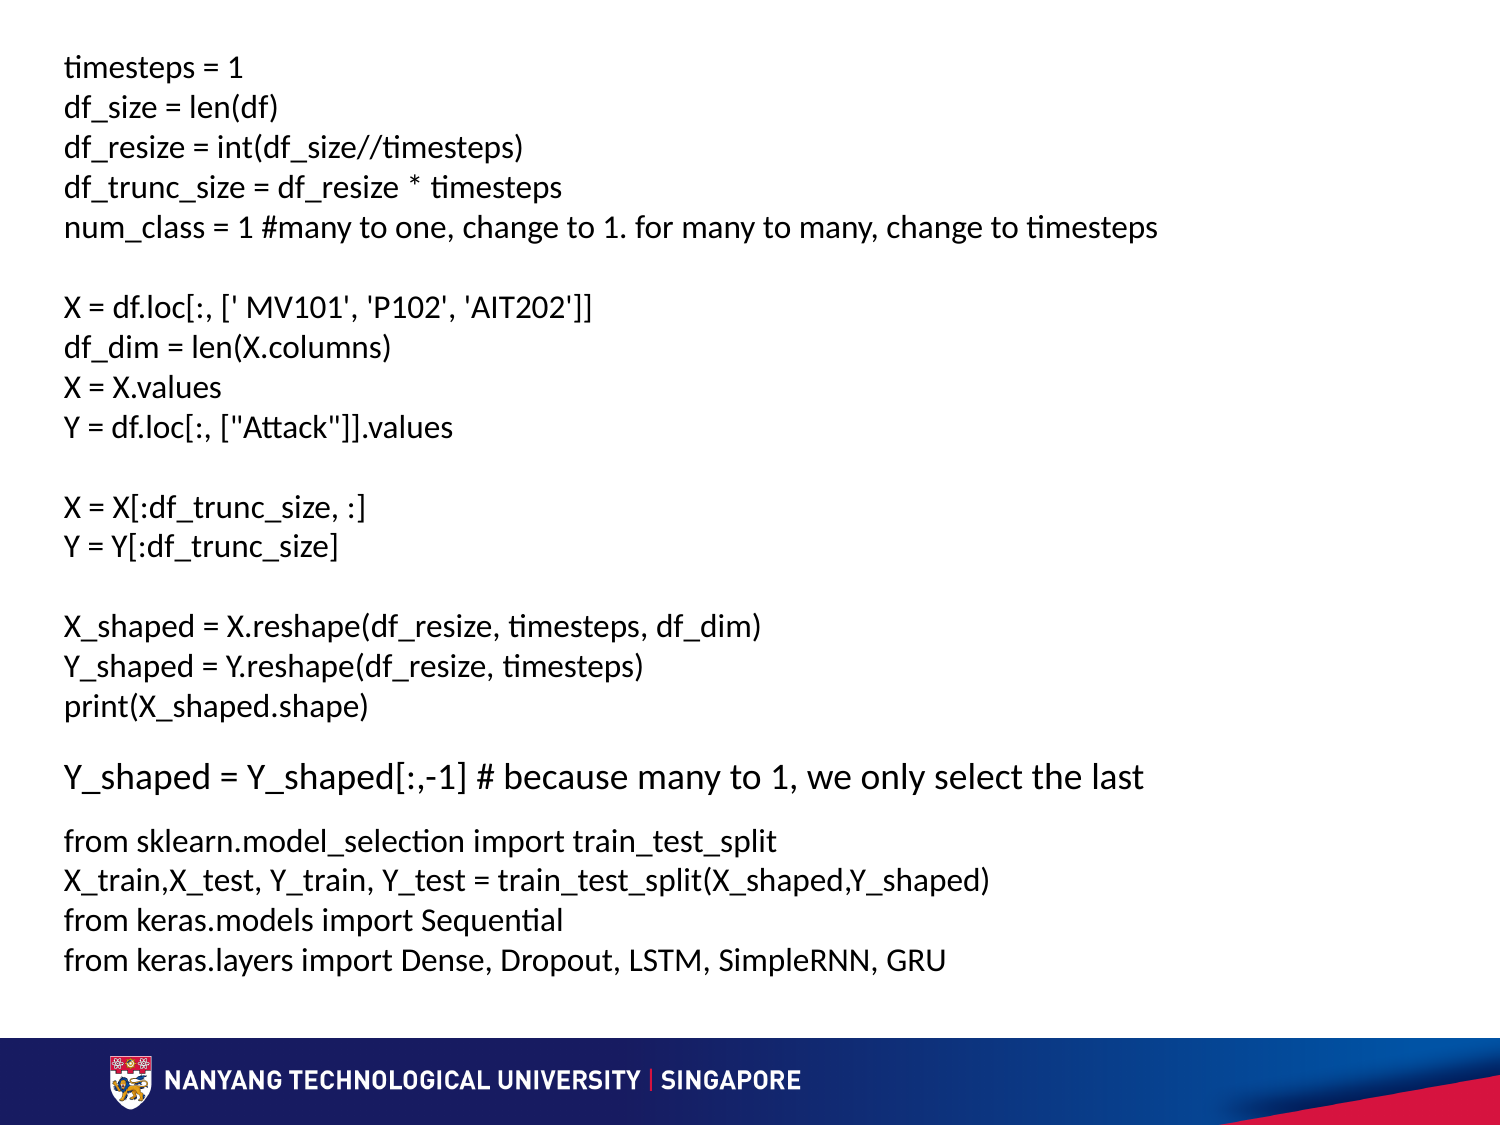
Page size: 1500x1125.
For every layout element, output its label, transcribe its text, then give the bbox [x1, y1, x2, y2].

text_box from sklearn.model_selection import train_test_split X_train,X_test, Y_train, Y_test = train_test_split(X_shaped,Y_shaped) from keras.models import Sequential from keras.layers import Dense, Dropout, LSTM, SimpleRNN, GRU [48, 811, 1369, 986]
text_box timesteps = 1 df_size = len(df) df_resize = int(df_size//timesteps) df_trunc_size = df_resize * timesteps num_class = 1 #many to one, change to 1. for many to many, change to timesteps X = df.loc[:, [' MV101', 'P102', 'AIT202']] df_dim = len(X.columns) X = X.values Y = df.loc[:, ["Attack"]].values X = X[:df_trunc_size, :] Y = Y[:df_trunc_size] X_shaped = X.reshape(df_resize, timesteps, df_dim) Y_shaped = Y.reshape(df_resize, timesteps) print(X_shaped.shape) [48, 38, 1451, 912]
text_box Y_shaped = Y_shaped[:,-1] # because many to 1, we only select the last [48, 744, 1357, 805]
picture [0, 1038, 1500, 1125]
